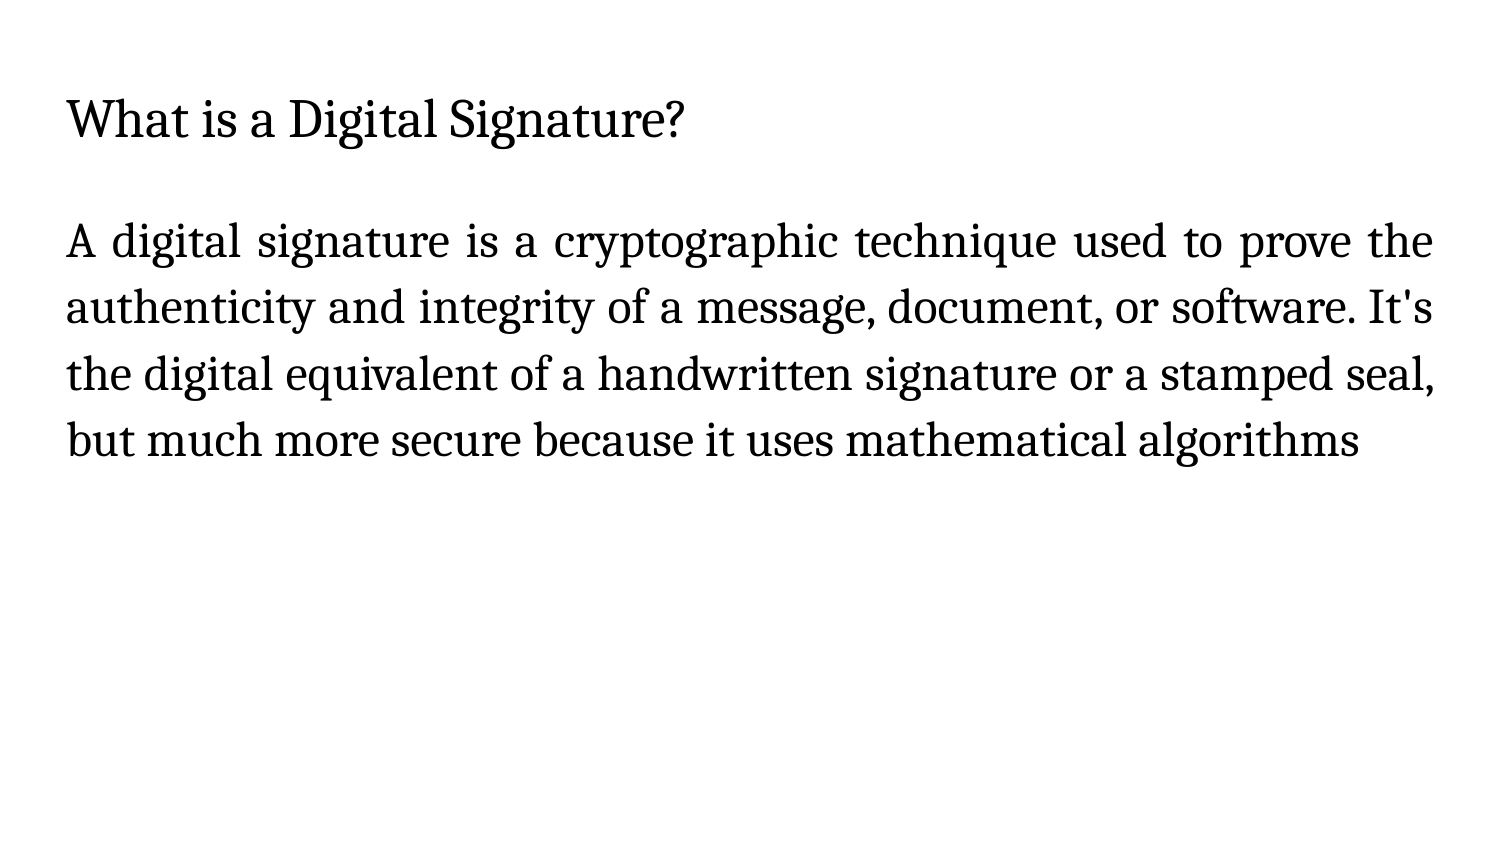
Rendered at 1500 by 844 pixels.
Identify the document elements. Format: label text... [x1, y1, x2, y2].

list A digital signature is a cryptographic technique used to prove the authenticity and integrity of a message, document, or software. It's the digital equivalent of a handwritten signature or a stamped seal, but much more secure because it uses mathematical algorithms [51, 189, 1449, 750]
title What is a Digital Signature? [51, 72, 1449, 167]
